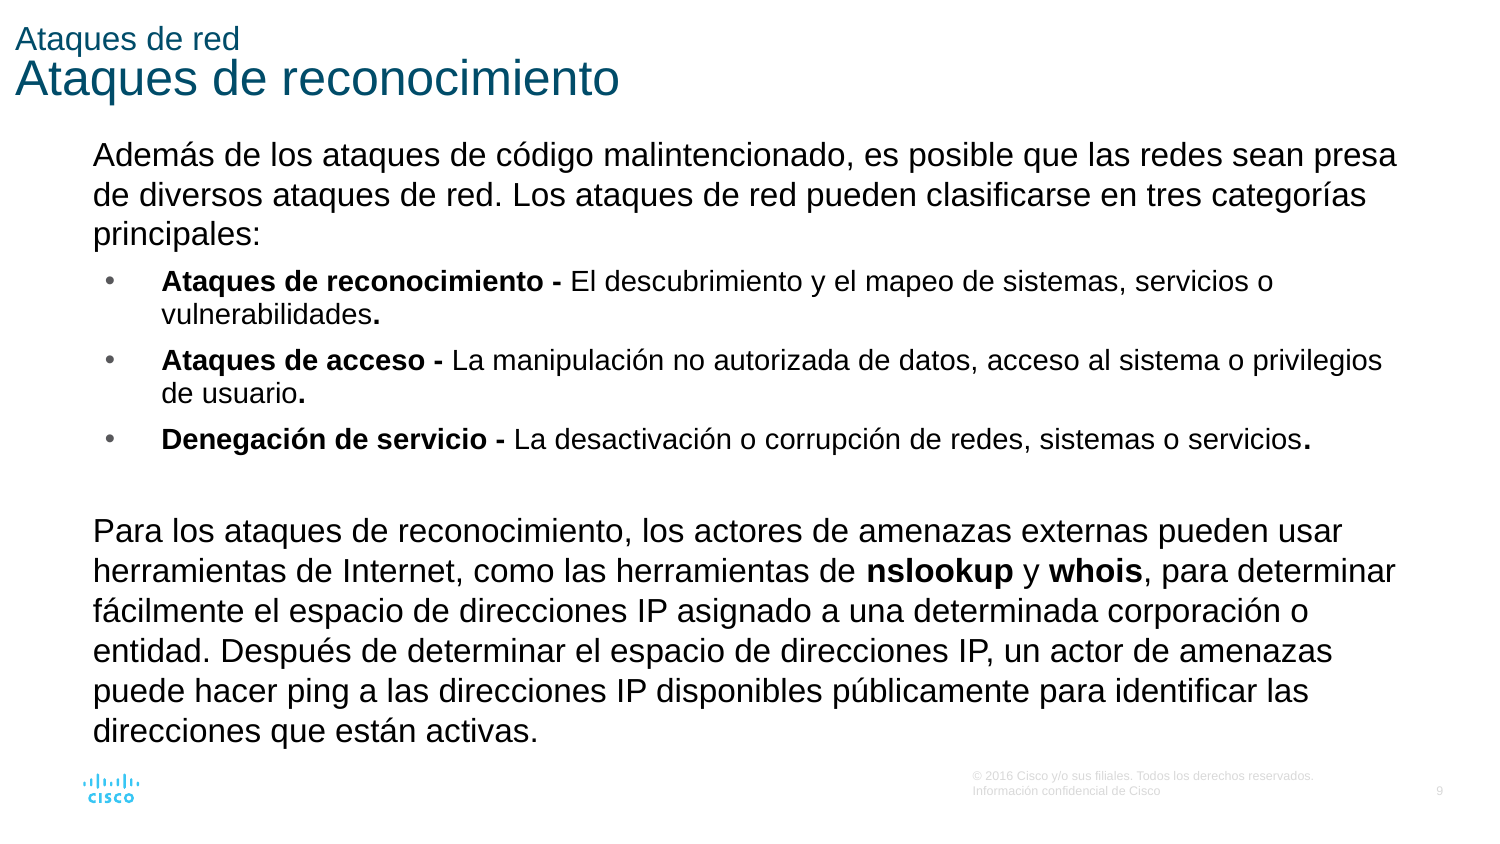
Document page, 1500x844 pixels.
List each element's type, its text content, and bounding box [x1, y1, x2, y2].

list Además de los ataques de código malintencionado, es posible que las redes sean presa de diversos ataques de red. Los ataques de red pueden clasificarse en tres categorías principales: Ataques de reconocimiento - El descubrimiento y el mapeo de sistemas, servicios o vulnerabilidades. Ataques de acceso - La manipulación no autorizada de datos, acceso al sistema o privilegios de usuario. Denegación de servicio - La desactivación o corrupción de redes, sistemas o servicios. Para los ataques de reconocimiento, los actores de amenazas externas pueden usar herramientas de Internet, como las herramientas de nslookup y whois, para determinar fácilmente el espacio de direcciones IP asignado a una determinada corporación o entidad. Después de determinar el espacio de direcciones IP, un actor de amenazas puede hacer ping a las direcciones IP disponibles públicamente para identificar las direcciones que están activas. [77, 125, 1437, 726]
title Ataques de red Ataques de reconocimiento [0, 5, 1369, 126]
